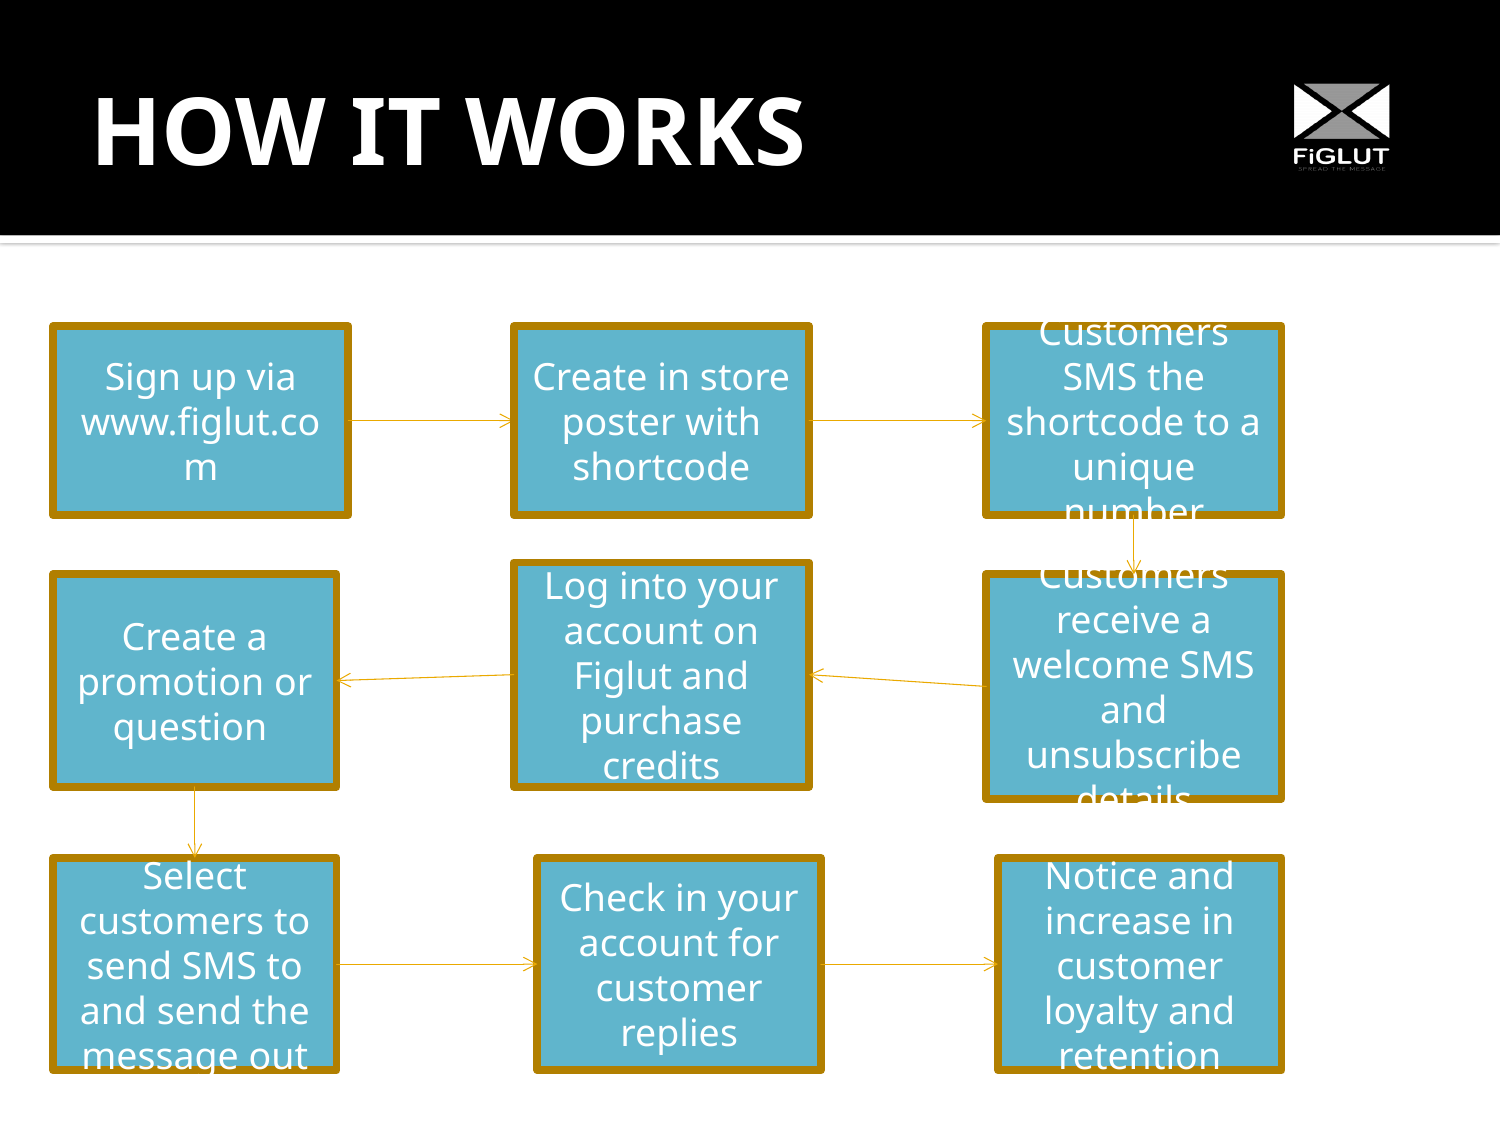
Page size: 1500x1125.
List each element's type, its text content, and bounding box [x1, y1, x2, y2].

text_box Sign up via www.figlut.com [49, 322, 352, 519]
title HOW IT WORKS [75, 25, 1247, 231]
text_box Notice and increase in customer loyalty and retention [994, 854, 1285, 1074]
text_box Customers receive a welcome SMS and unsubscribe details [982, 570, 1285, 803]
text_box Select customers to send SMS to and send the message out [49, 854, 340, 1074]
text_box Log into your account on Figlut and purchase credits [510, 559, 813, 791]
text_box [336, 674, 514, 681]
picture [1222, 42, 1461, 212]
text_box Create in store poster with shortcode [510, 322, 813, 519]
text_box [808, 674, 987, 687]
text_box Check in your account for customer replies [533, 854, 825, 1074]
text_box Create a promotion or question [49, 570, 340, 791]
text_box Customers SMS the shortcode to a unique number [982, 322, 1285, 519]
